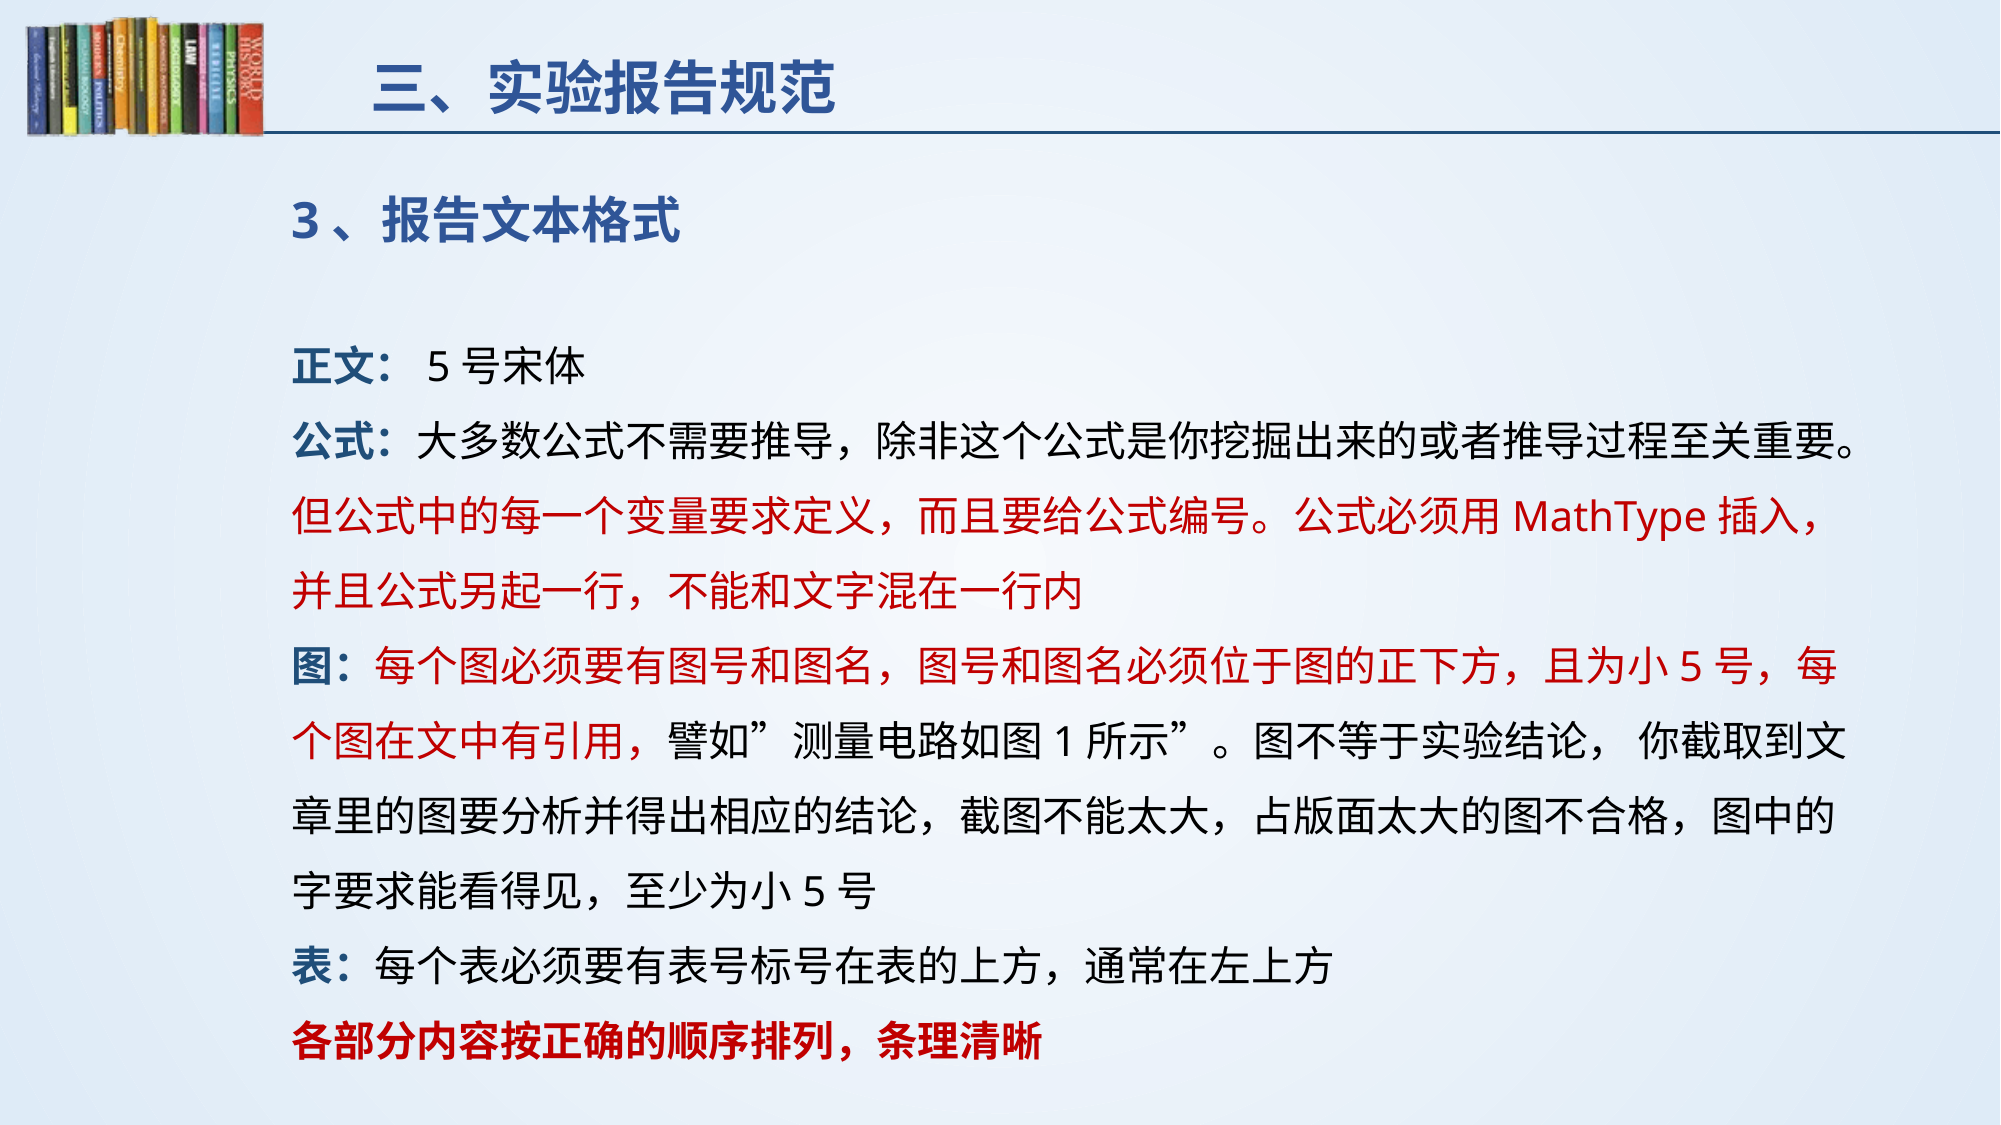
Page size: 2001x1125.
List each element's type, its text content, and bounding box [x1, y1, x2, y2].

picture [15, 0, 278, 167]
text_box 3、报告文本格式 [276, 180, 1279, 256]
text_box 正文：5号宋体 公式：大多数公式不需要推导，除非这个公式是你挖掘出来的或者推导过程至关重要。但公式中的每一个变量要求定义，而且要给公式编号。公式必须用MathType插入，并且公式另起一行，不能和文字混在一行内 图：每个图必须要有图号和图名，图号和图名必须位于图的正下方，且为小5号，每个图在文中有引用，譬如”测量电路如图1所示”。图不等于实验结论， 你截取到文章里的图要分析并得出相应的结论，截图不能太大，占版面太大的图不合格，图中的字要求能看得见，至少为小5号 表：每个表必须要有表号标号在表的上方，通常在左上方 各部分内容按正确的顺序排列，条理清晰 [276, 307, 1892, 1073]
text_box 三、实验报告规范 [355, 43, 1048, 129]
